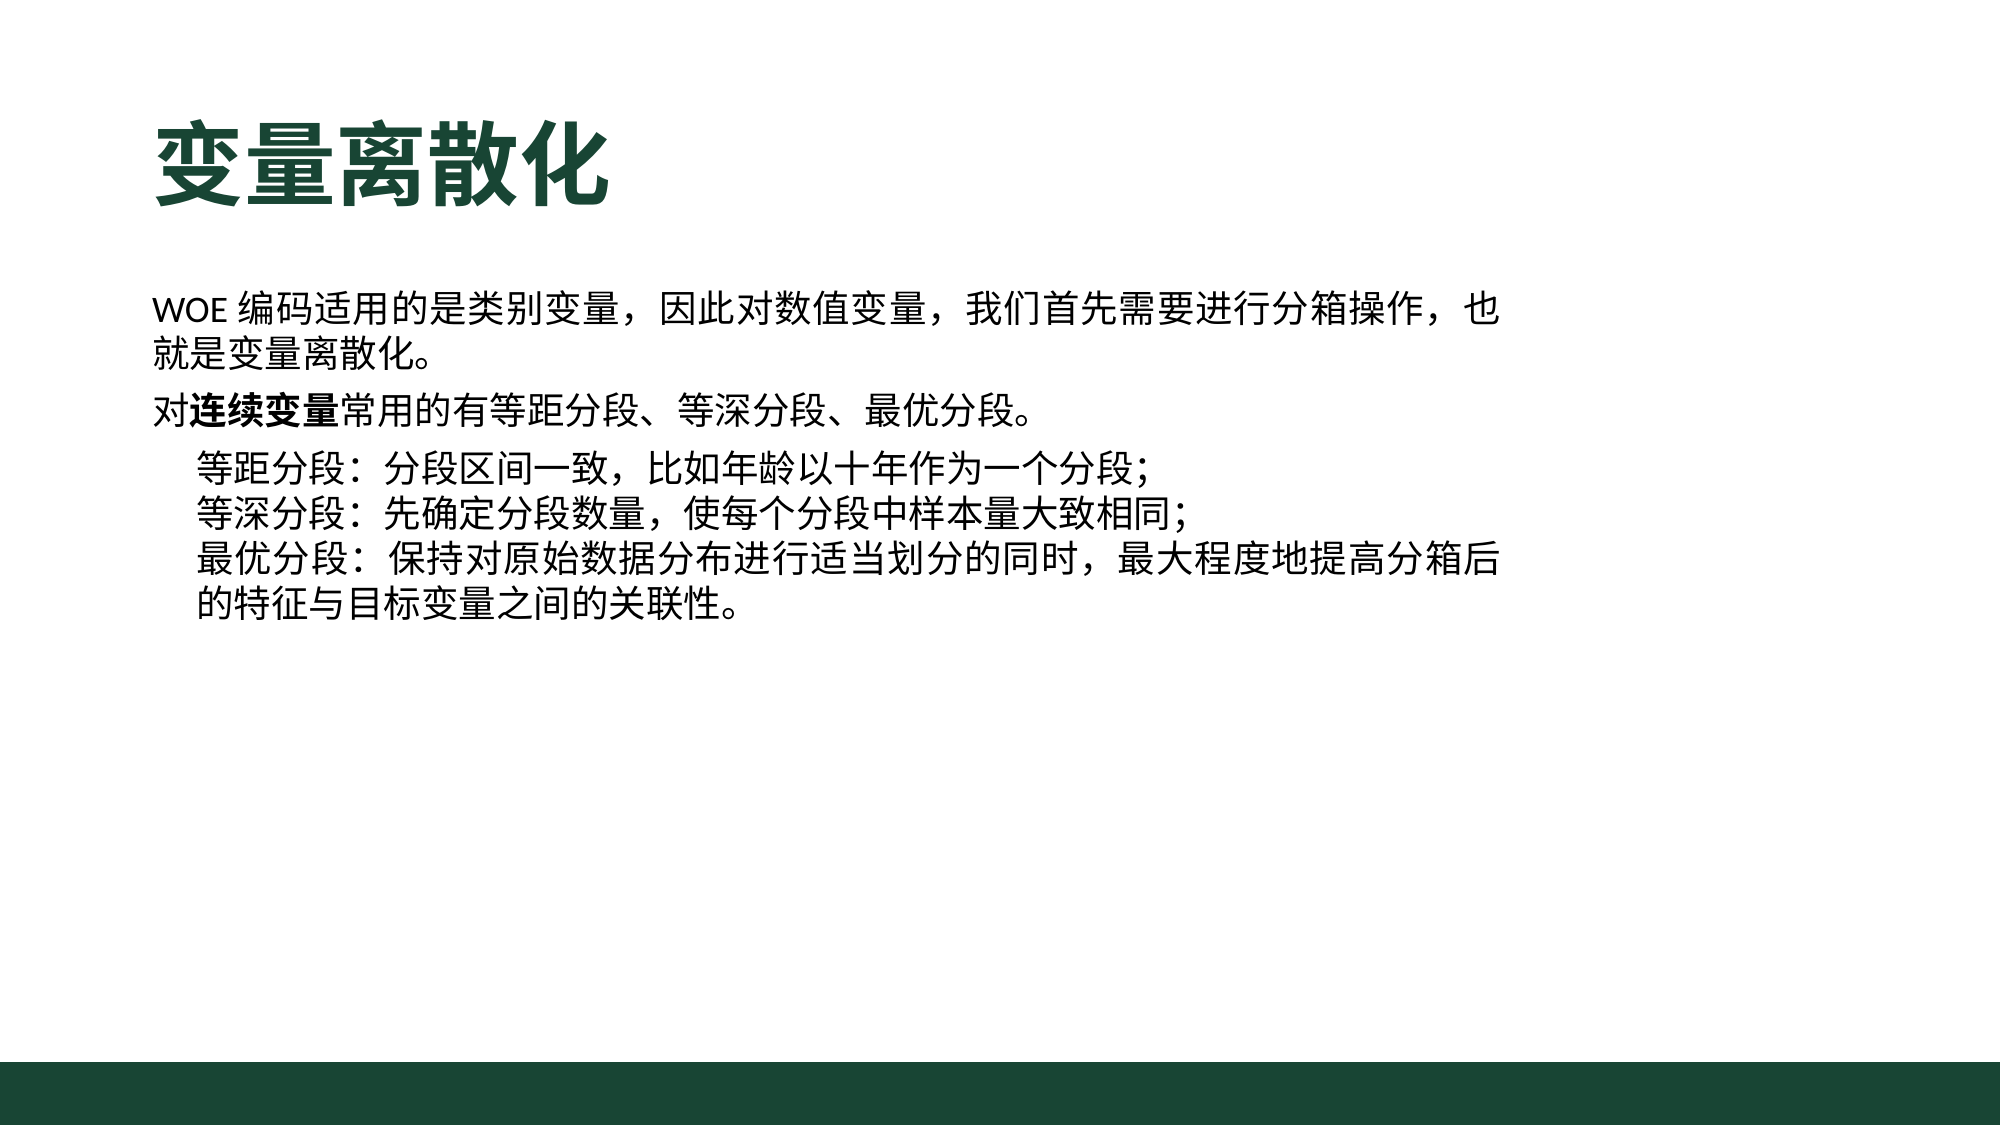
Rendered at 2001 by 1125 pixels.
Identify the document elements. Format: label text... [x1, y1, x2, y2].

title 变量离散化 [137, 59, 1863, 278]
text_box WOE编码适用的是类别变量，因此对数值变量，我们首先需要进行分箱操作，也就是变量离散化。 对连续变量常用的有等距分段、等深分段、最优分段。 等距分段：分段区间一致，比如年龄以十年作为一个分段； 等深分段：先确定分段数量，使每个分段中样本量大致相同； 最优分段：保持对原始数据分布进行适当划分的同时，最大程度地提高分箱后的特征与目标变量之间的关联性。 [137, 277, 1516, 678]
